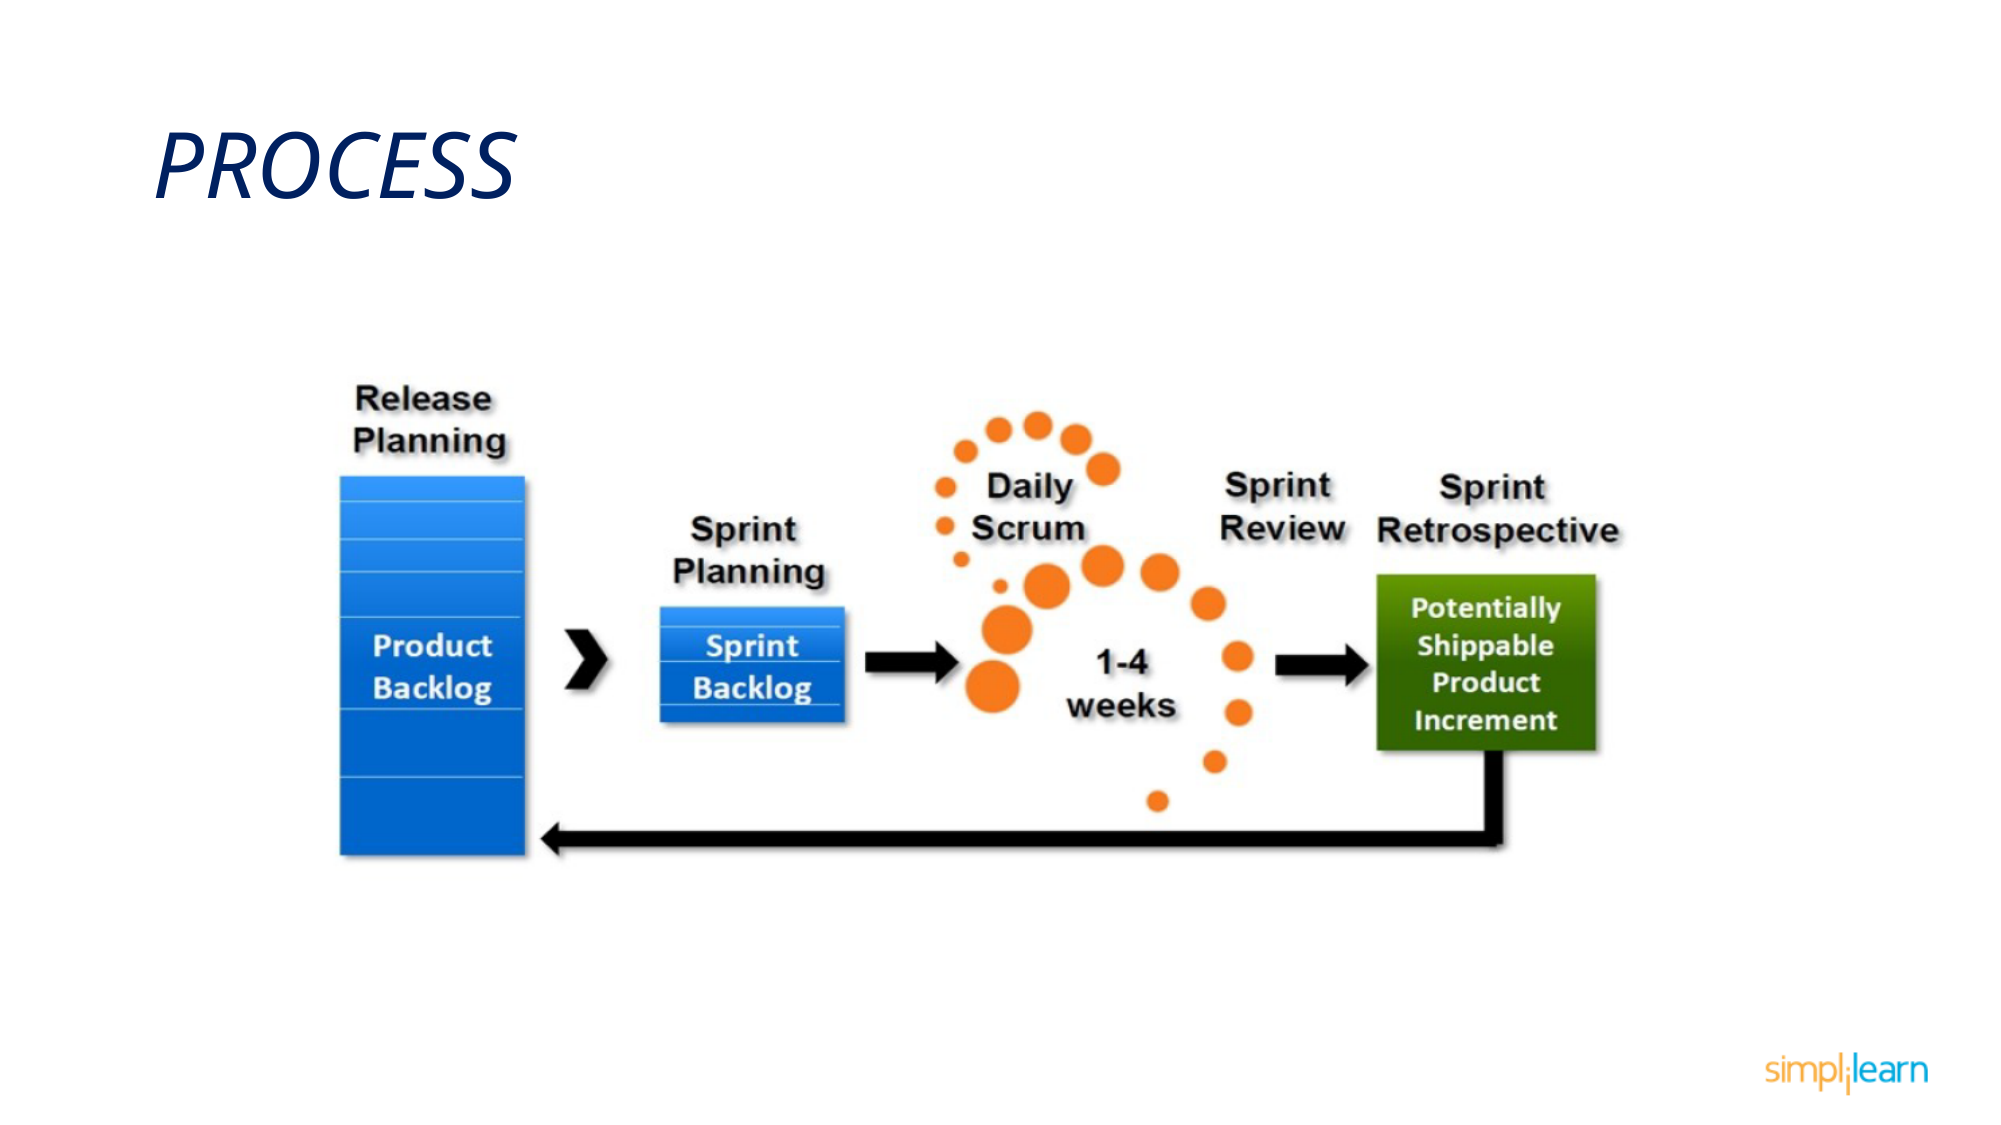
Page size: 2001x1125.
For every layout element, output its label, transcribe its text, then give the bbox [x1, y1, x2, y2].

title PROCESS [137, 59, 1863, 278]
picture [1688, 1006, 1958, 1103]
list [298, 351, 1649, 892]
